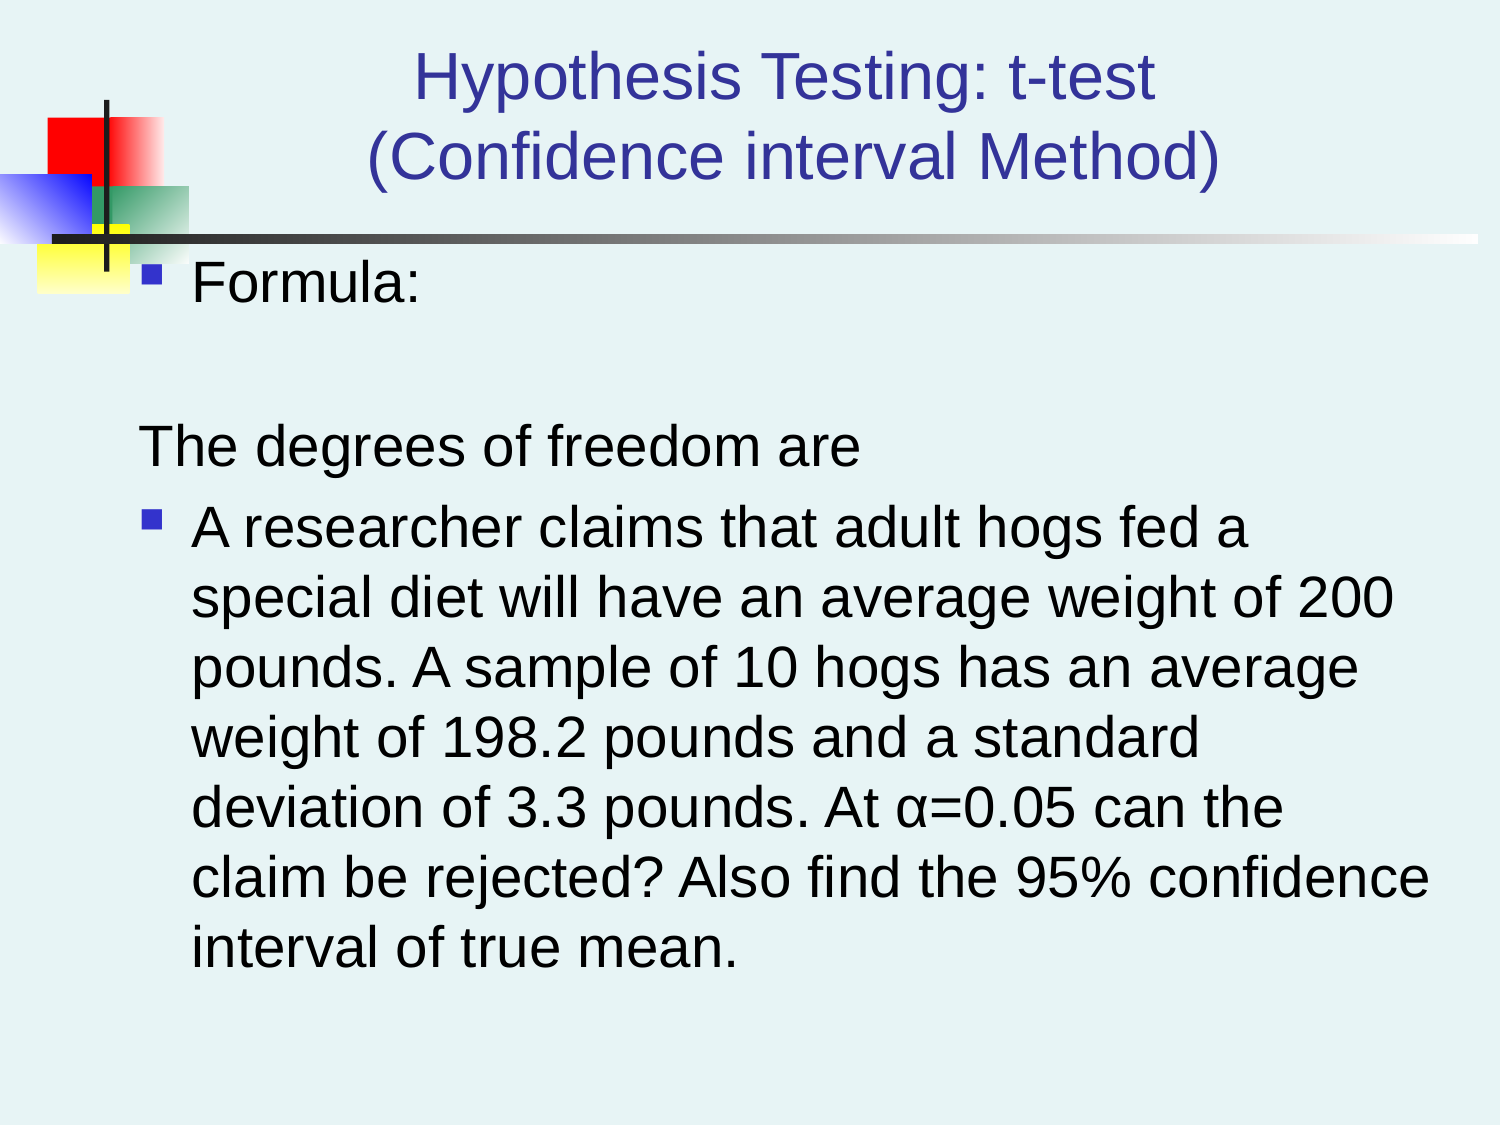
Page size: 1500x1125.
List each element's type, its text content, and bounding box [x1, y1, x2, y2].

title Hypothesis Testing: t-test (Confidence interval Method) [188, 37, 1401, 201]
